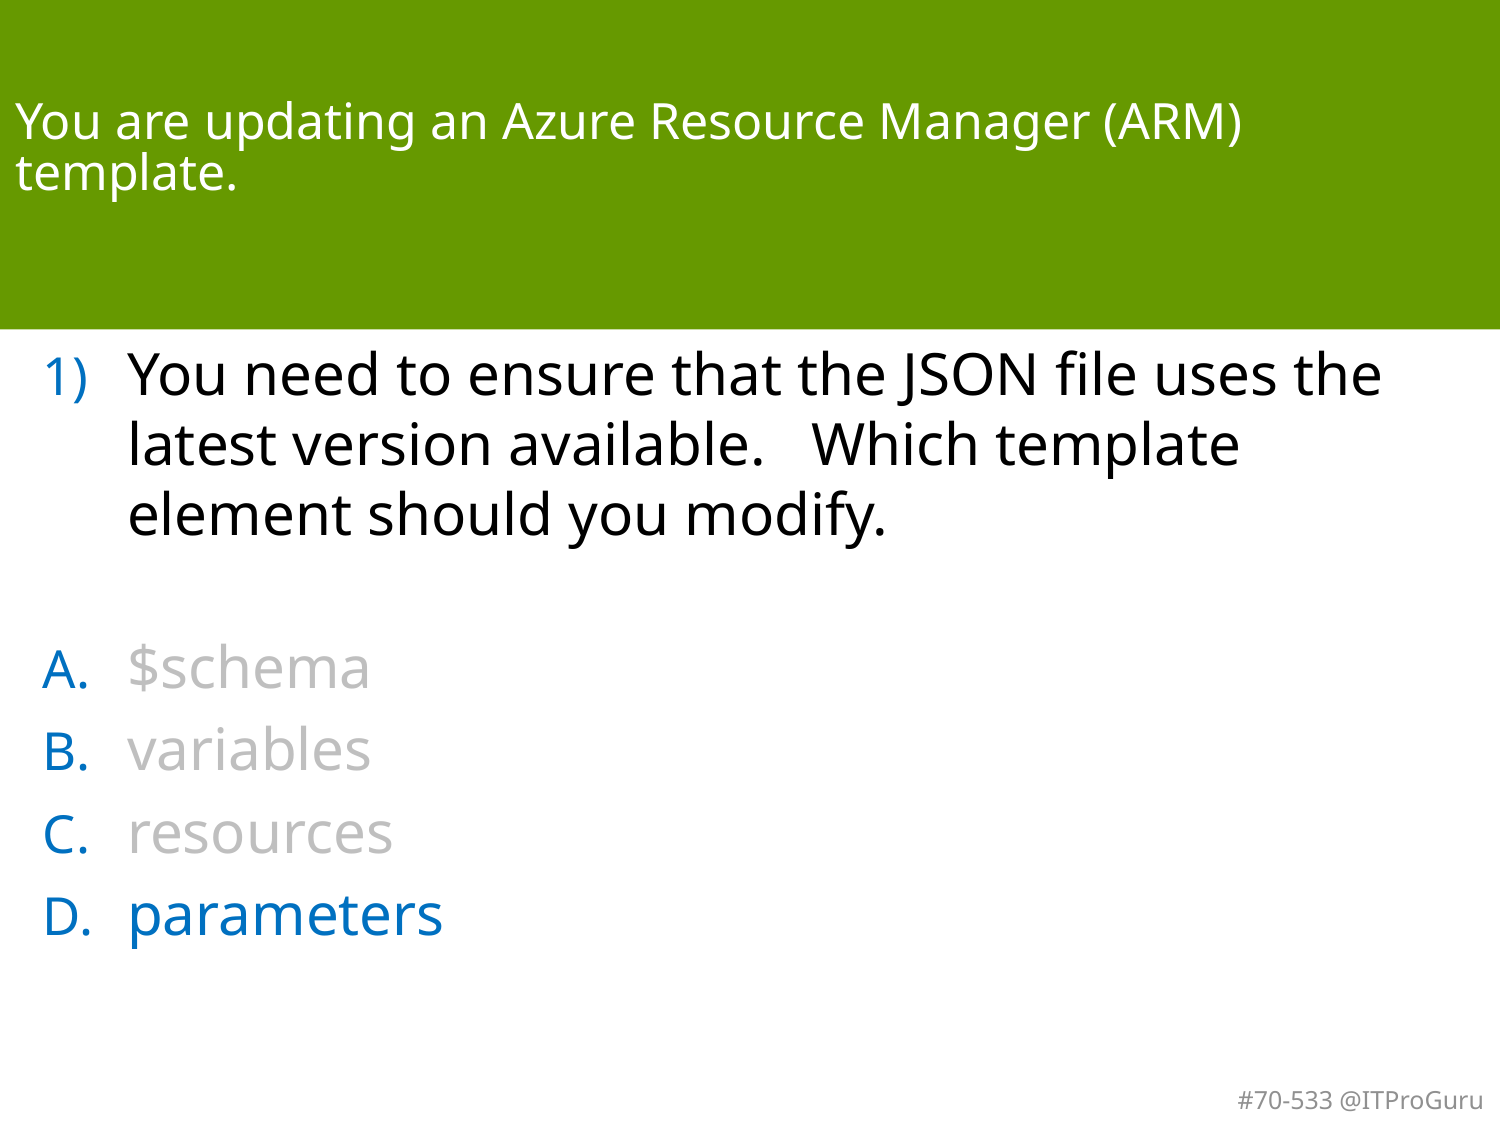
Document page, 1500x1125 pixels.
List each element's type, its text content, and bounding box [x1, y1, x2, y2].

title You are updating an Azure Resource Manager (ARM) template. [15, 0, 1466, 300]
list You need to ensure that the JSON file uses the latest version available. Which template element should you modify. $schema variables resources parameters [42, 337, 1450, 1017]
